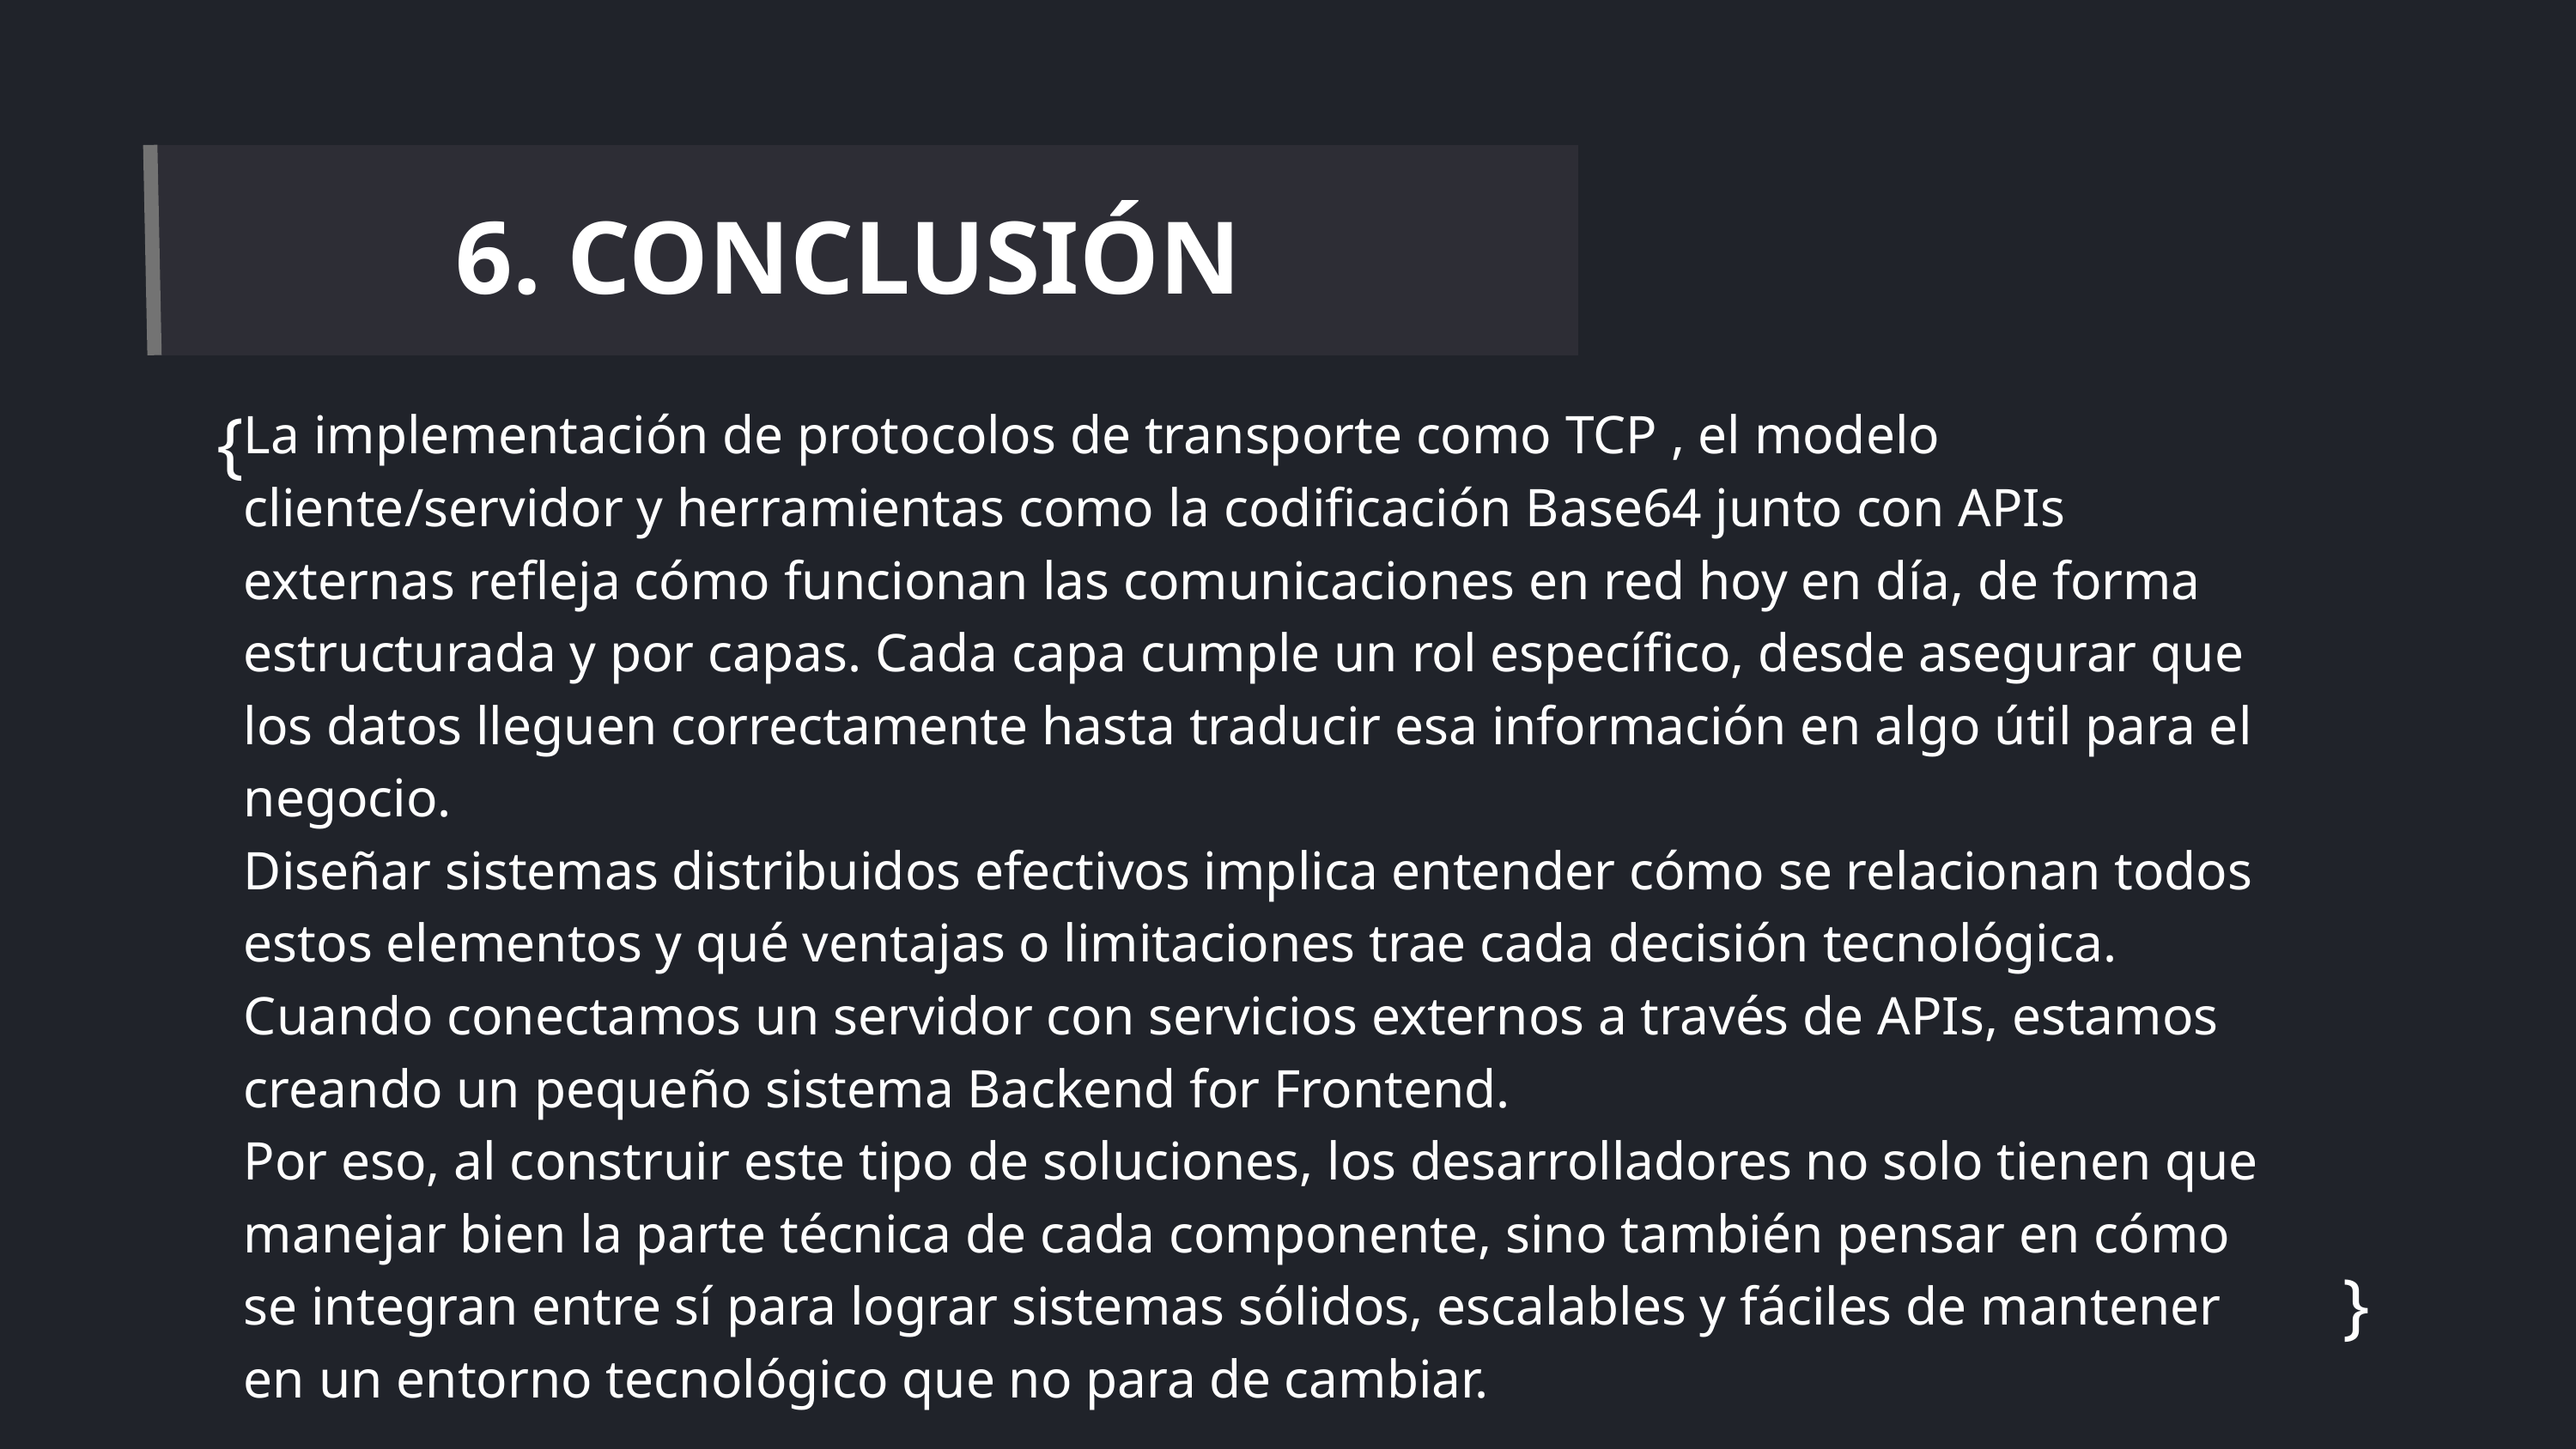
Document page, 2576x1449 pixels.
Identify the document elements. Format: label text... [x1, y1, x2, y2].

text_box } [2287, 1264, 2371, 1346]
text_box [144, 144, 1579, 356]
text_box La implementación de protocolos de transporte como TCP , el modelo cliente/servidor y herramientas como la codificación Base64 junto con APIs externas refleja cómo funcionan las comunicaciones en red hoy en día, de forma estructurada y por capas. Cada capa cumple un rol específico, desde asegurar que los datos lleguen correctamente hasta traducir esa información en algo útil para el negocio. Diseñar sistemas distribuidos efectivos implica entender cómo se relacionan todos estos elementos y qué ventajas o limitaciones trae cada decisión tecnológica. Cuando conectamos un servidor con servicios externos a través de APIs, estamos creando un pequeño sistema Backend for Frontend. Por eso, al construir este tipo de soluciones, los desarrolladores no solo tienen que manejar bien la parte técnica de cada componente, sino también pensar en cómo se integran entre sí para lograr sistemas sólidos, escalables y fáciles de mantener en un entorno tecnológico que no para de cambiar. [243, 391, 2287, 1449]
text_box { [144, 402, 243, 484]
